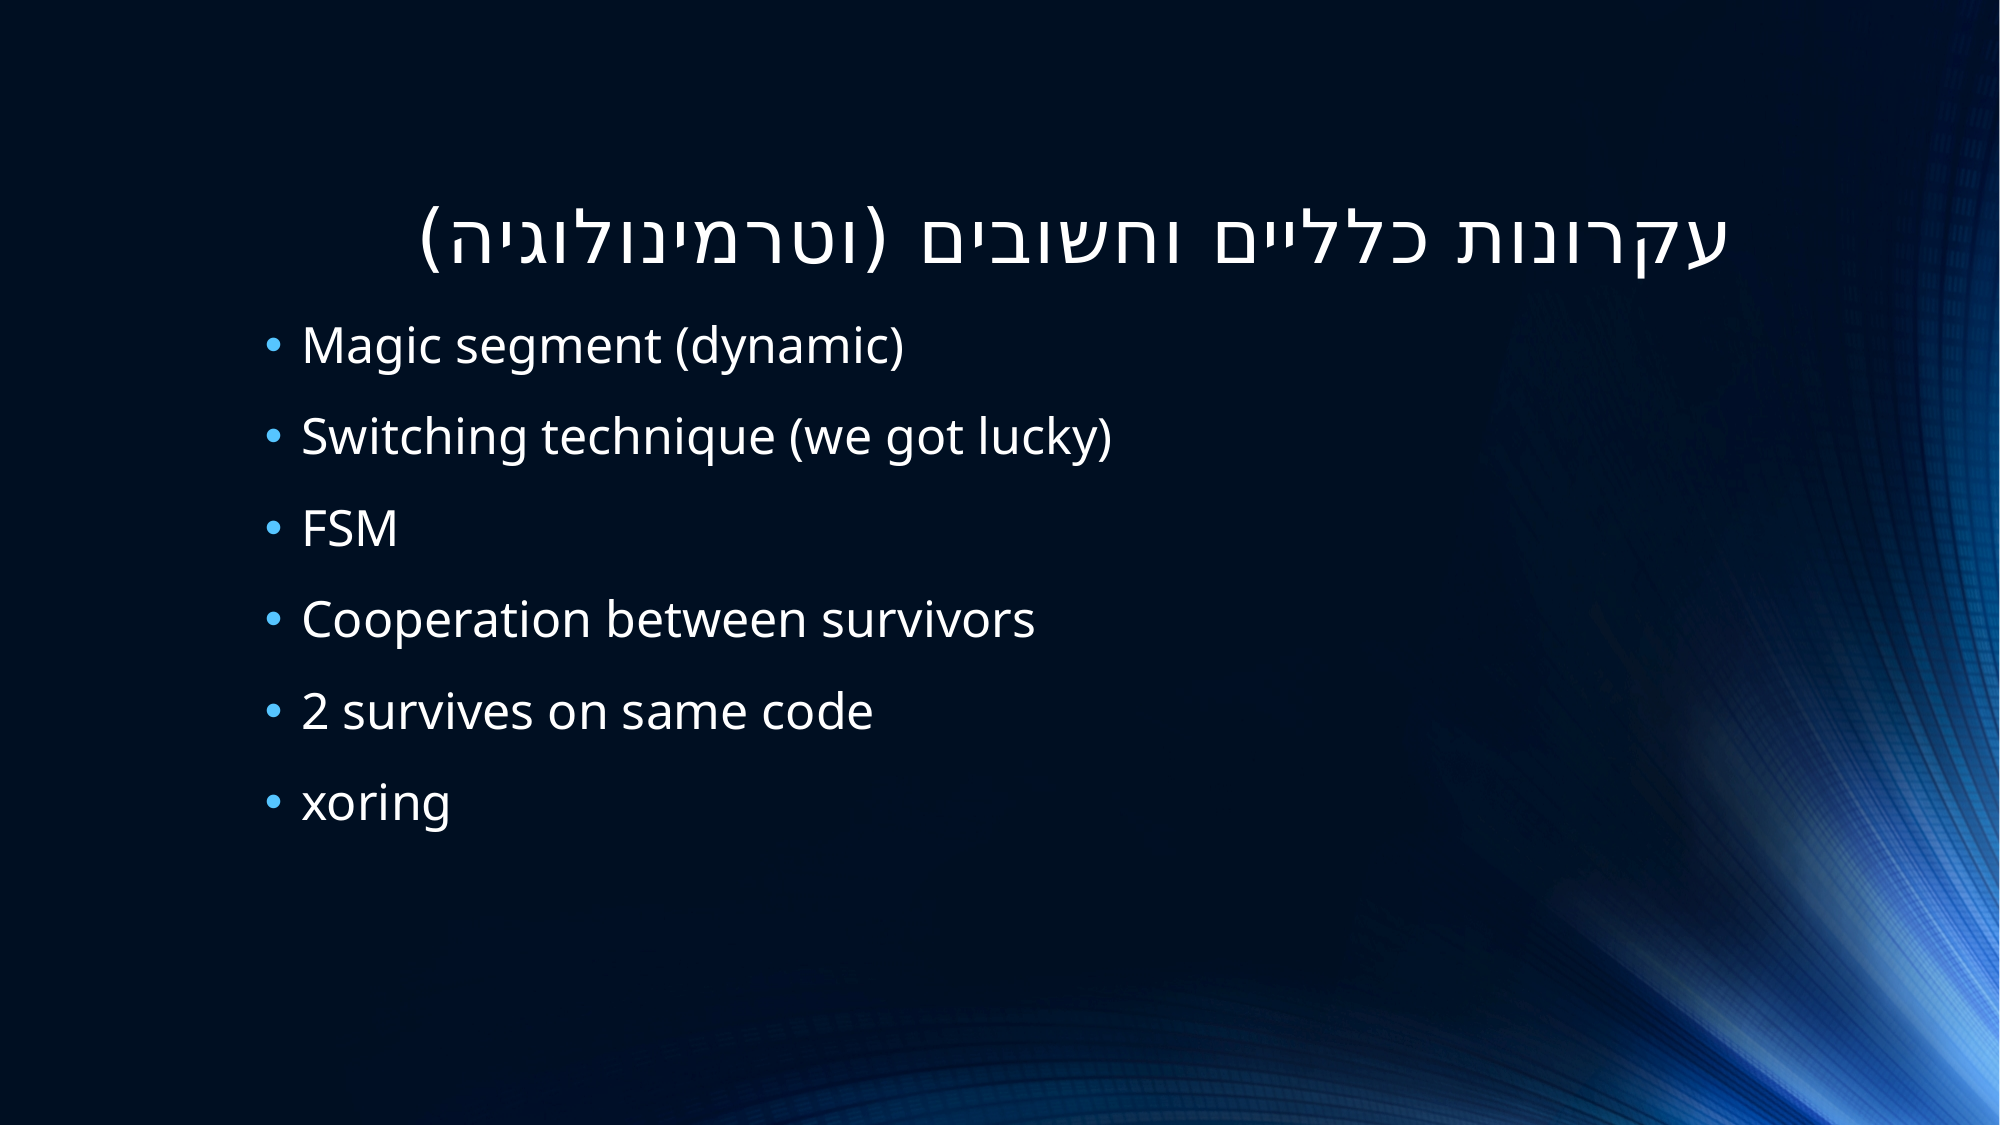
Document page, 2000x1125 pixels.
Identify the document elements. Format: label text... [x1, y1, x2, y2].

picture [0, 0, 2000, 1125]
title עקרונות כלליים וחשובים (וטרמינולוגיה) [249, 62, 1750, 288]
list Magic segment (dynamic) Switching technique (we got lucky) FSM Cooperation between survivors 2 survives on same code xoring [249, 312, 1749, 988]
